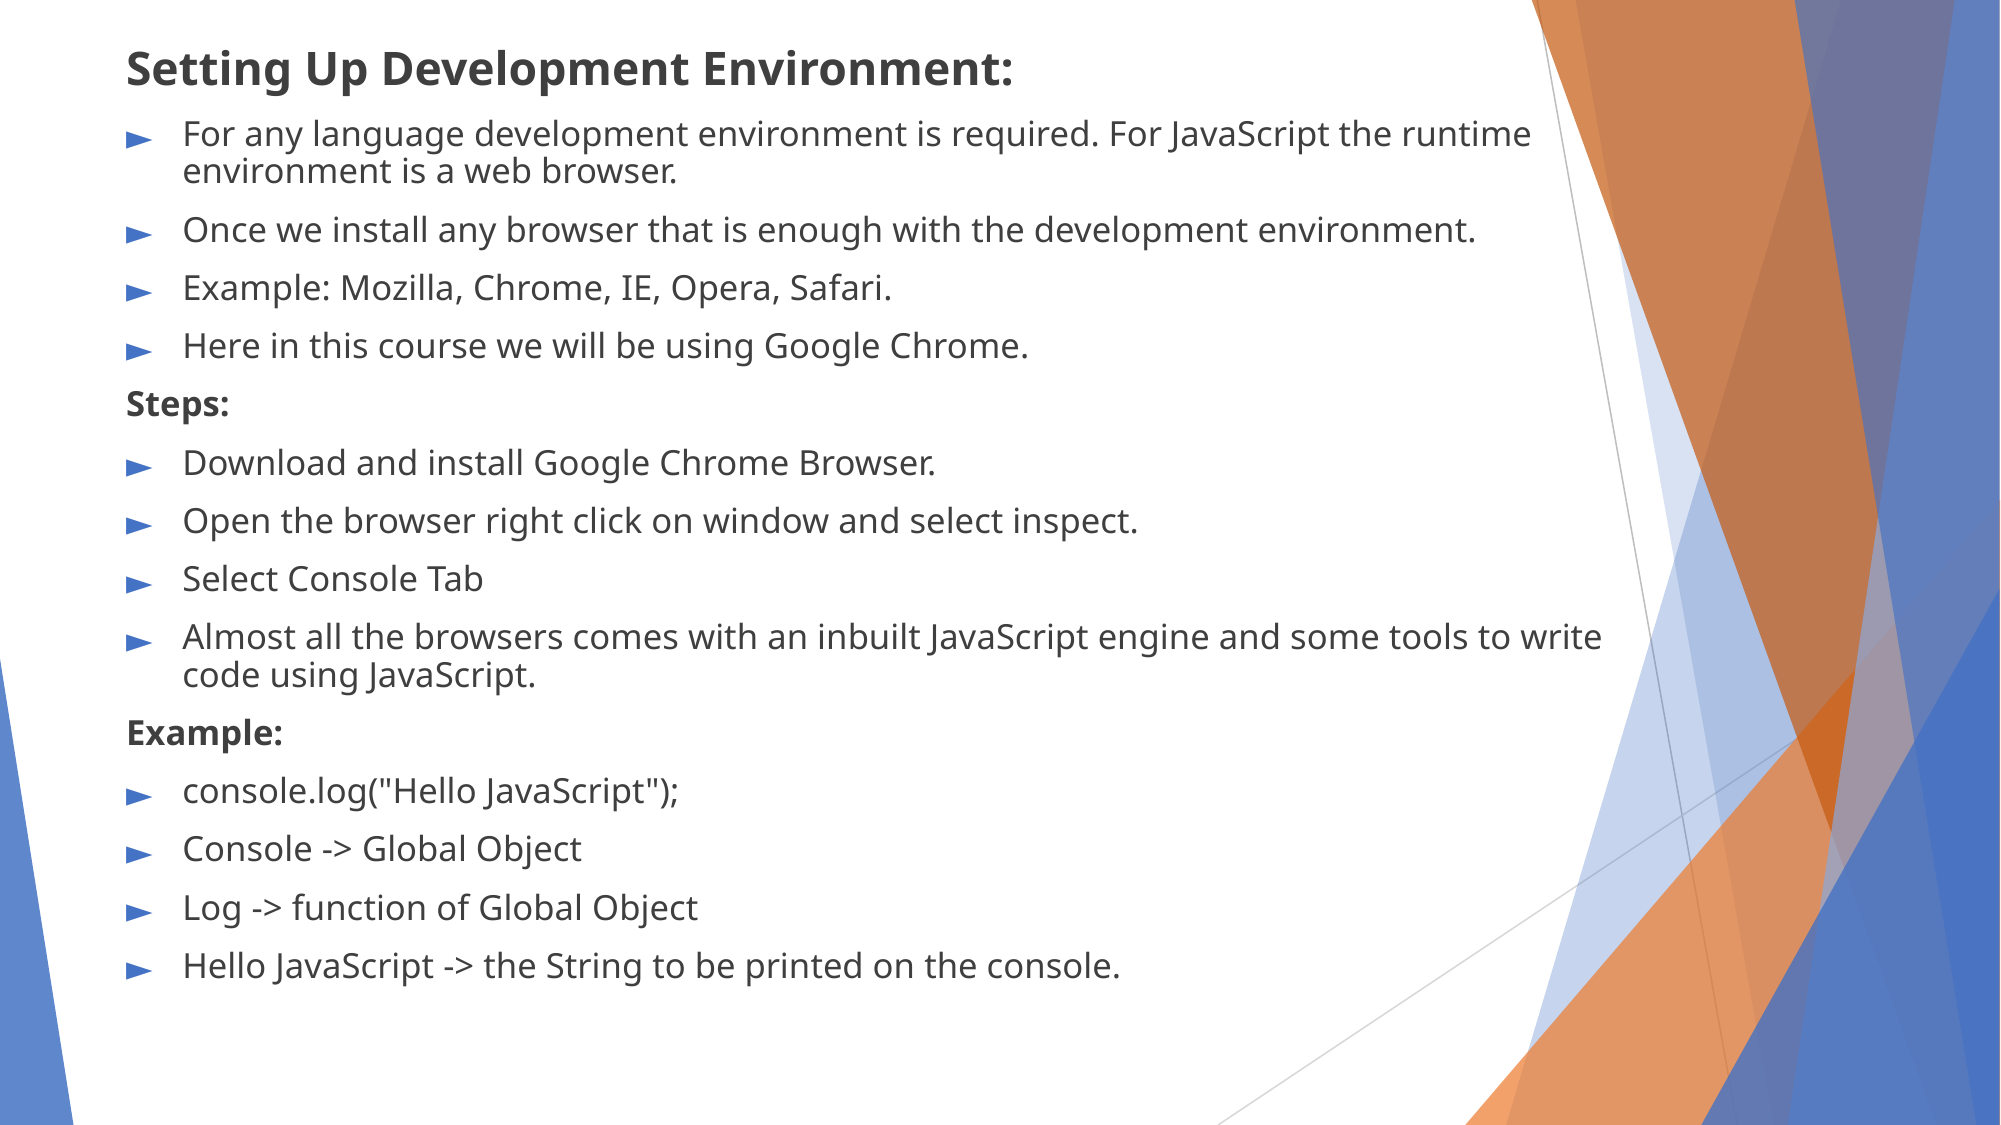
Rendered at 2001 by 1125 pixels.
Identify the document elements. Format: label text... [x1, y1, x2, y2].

list Setting Up Development Environment: For any language development environment is required. For JavaScript the runtime environment is a web browser. Once we install any browser that is enough with the development environment. Example: Mozilla, Chrome, IE, Opera, Safari. Here in this course we will be using Google Chrome. Steps: Download and install Google Chrome Browser. Open the browser right click on window and select inspect. Select Console Tab Almost all the browsers comes with an inbuilt JavaScript engine and some tools to write code using JavaScript. Example: console.log("Hello JavaScript"); Console -> Global Object Log -> function of Global Object Hello JavaScript -> the String to be printed on the console. [111, 38, 1684, 1080]
